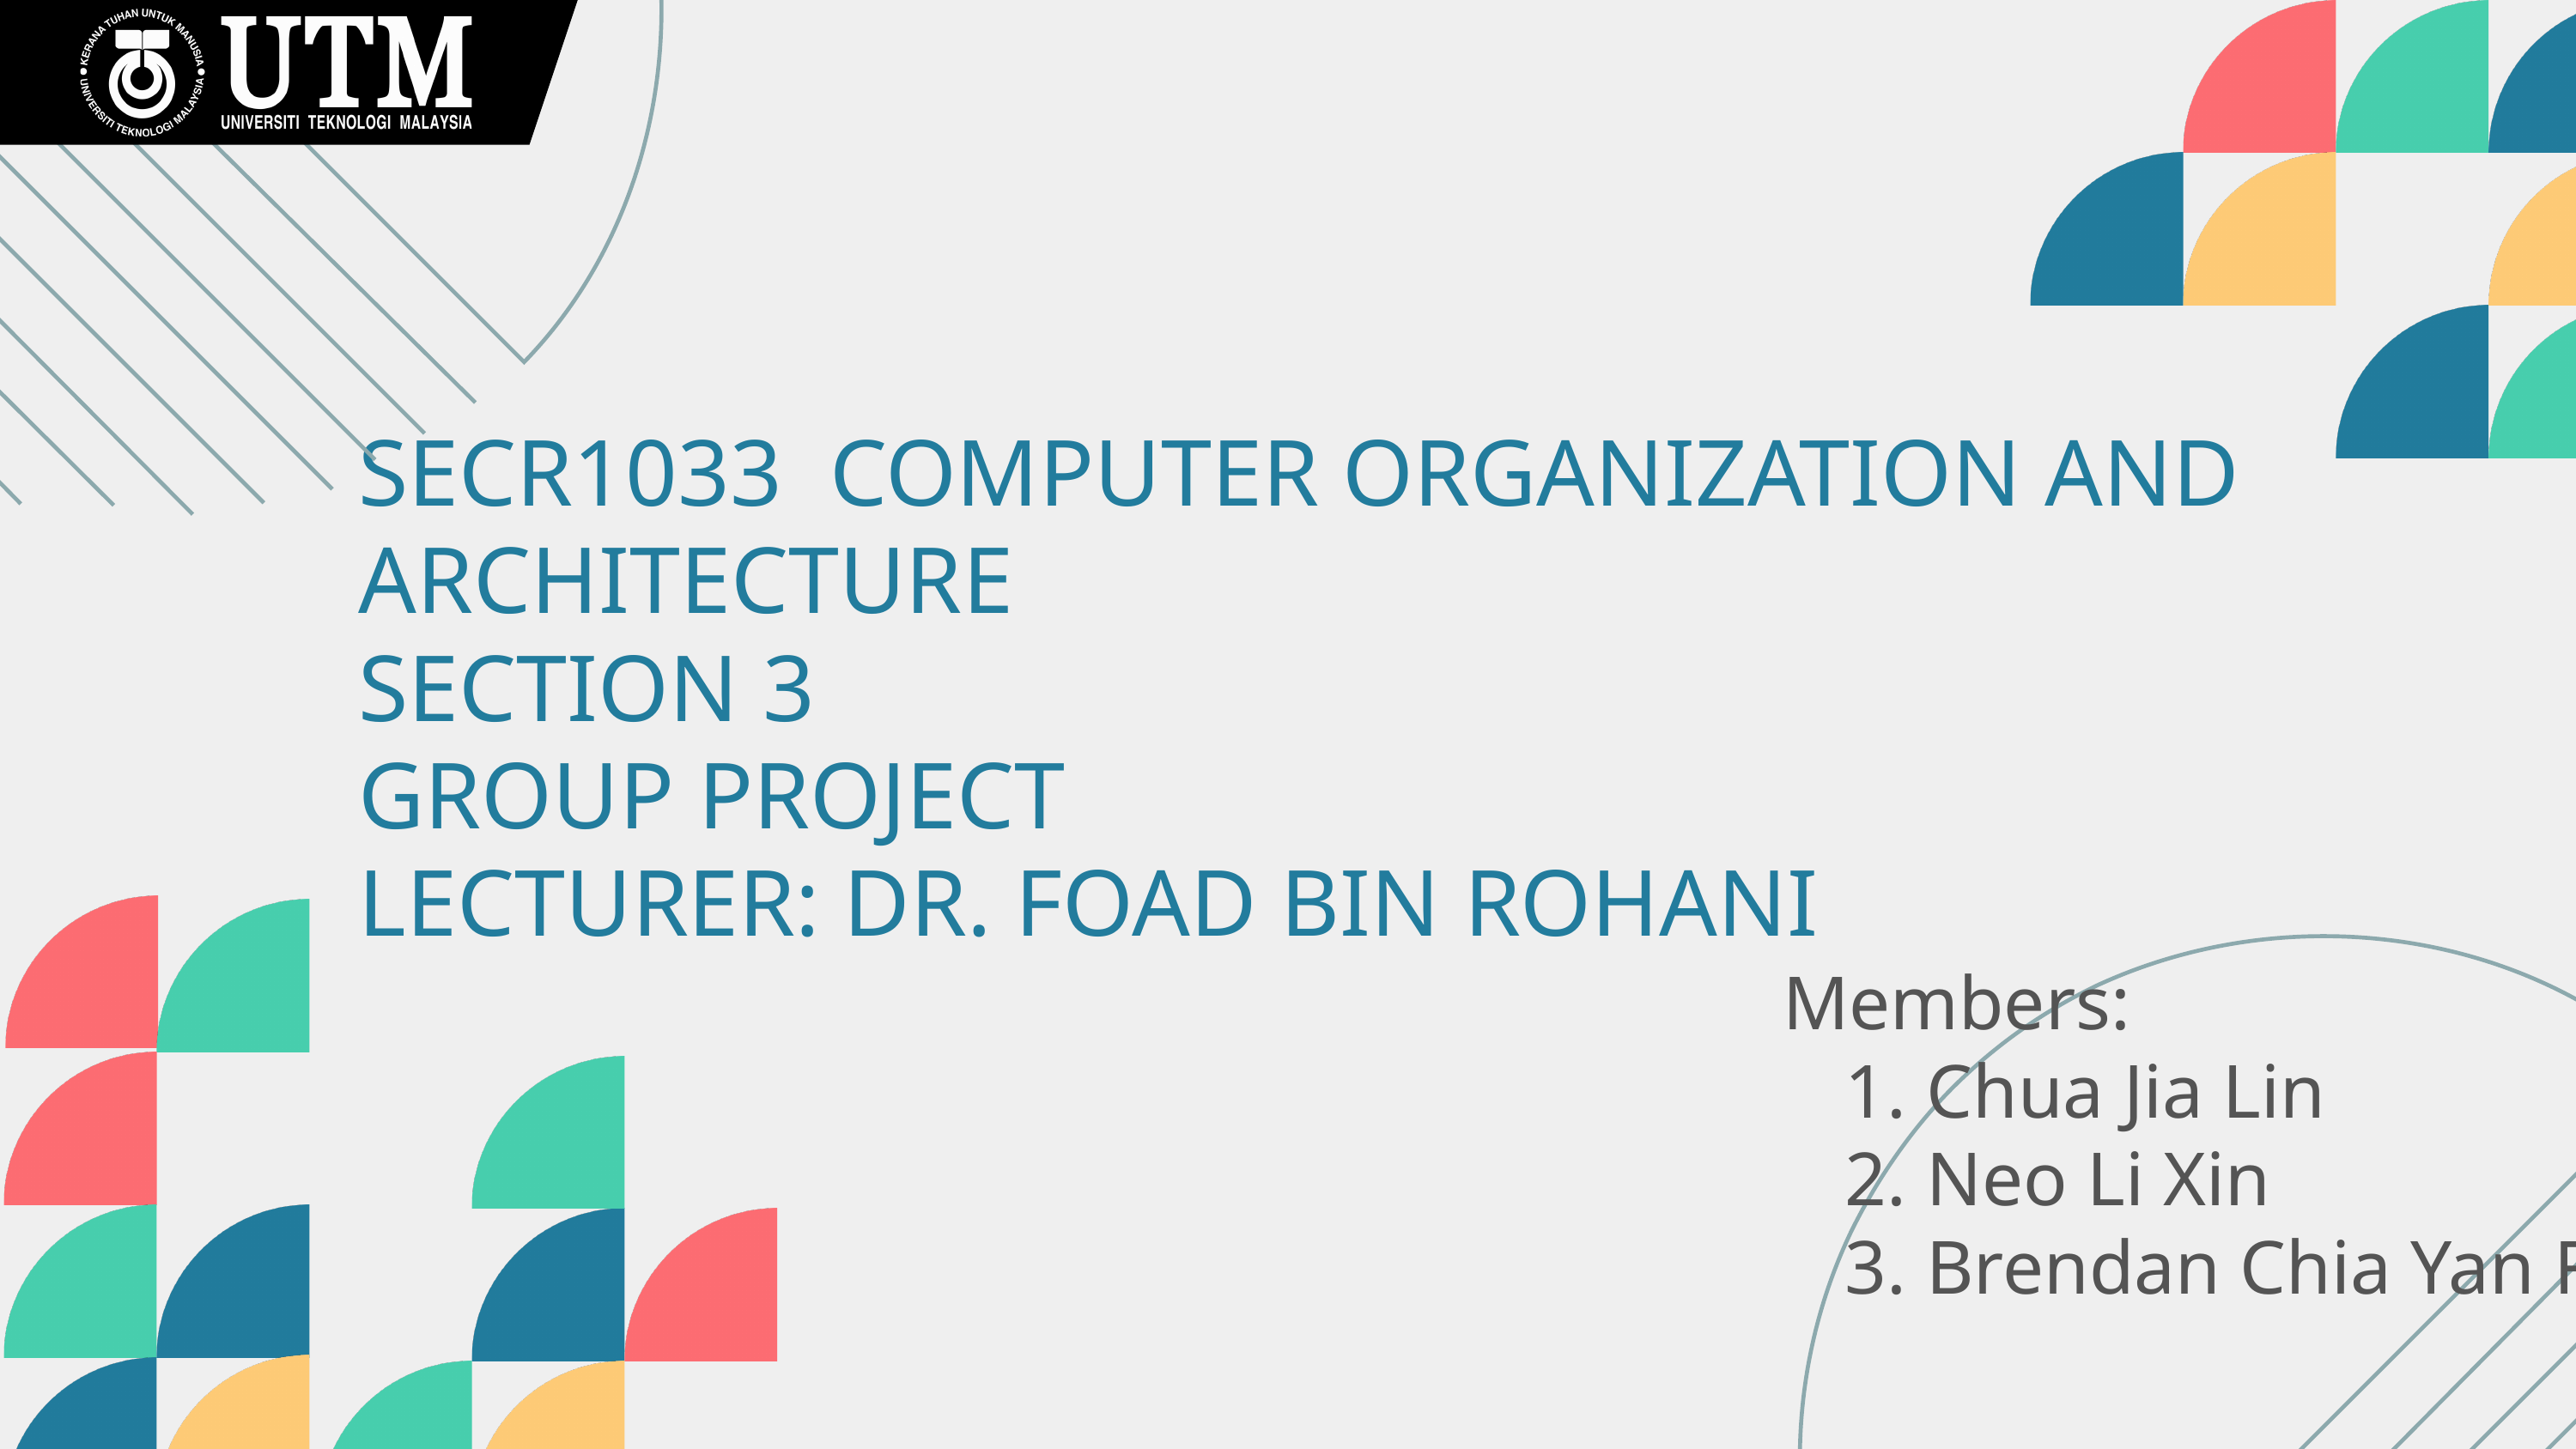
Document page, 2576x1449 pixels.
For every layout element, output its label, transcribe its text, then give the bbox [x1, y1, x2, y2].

text_box SECR1033 COMPUTER ORGANIZATION AND ARCHITECTURE SECTION 3 GROUP PROJECT LECTURER: DR. FOAD BIN ROHANI [358, 416, 2464, 1096]
text_box [156, 899, 310, 1052]
text_box [624, 1208, 778, 1361]
text_box [2030, 152, 2183, 306]
text_box [2488, 152, 2576, 305]
text_box [471, 1361, 625, 1449]
text_box [3, 1052, 157, 1204]
text_box [2183, 0, 2336, 152]
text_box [1607, 1014, 2576, 1449]
text_box [2183, 152, 2336, 306]
text_box [156, 1204, 310, 1355]
text_box [2336, 0, 2488, 153]
text_box [2488, 305, 2576, 458]
text_box Members: Chua Jia Lin Neo Li Xin Brendan Chia Yan Fei [1783, 956, 2576, 1012]
text_box [3, 1204, 156, 1357]
text_box [5, 895, 159, 1048]
text_box [471, 1209, 624, 1361]
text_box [0, 0, 579, 145]
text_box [580, 0, 855, 67]
text_box [2336, 305, 2488, 458]
text_box [2488, 0, 2576, 152]
text_box [471, 1056, 625, 1209]
text_box [156, 1355, 310, 1449]
text_box [319, 1361, 471, 1449]
text_box [3, 1357, 157, 1449]
